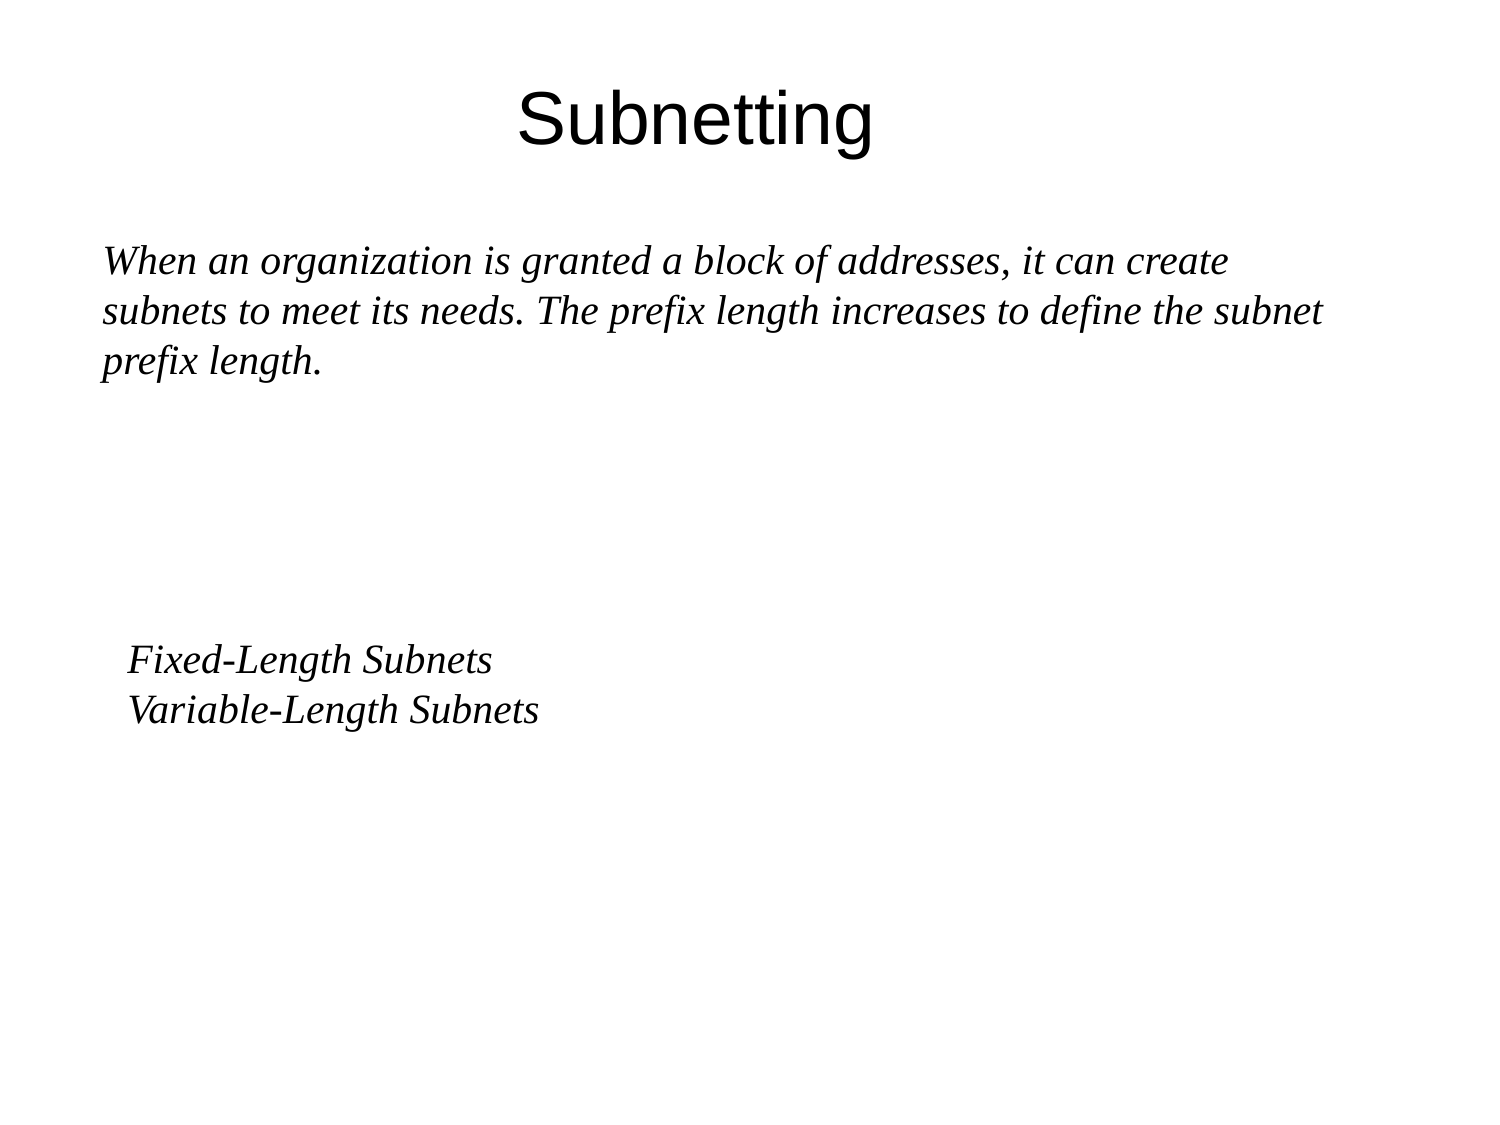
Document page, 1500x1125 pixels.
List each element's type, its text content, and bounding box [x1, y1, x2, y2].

text_box Subnetting [501, 62, 891, 168]
text_box When an organization is granted a block of addresses, it can create subnets to meet its needs. The prefix length increases to define the subnet prefix length. [87, 224, 1375, 390]
text_box Fixed-Length Subnets Variable-Length Subnets [112, 624, 1313, 740]
